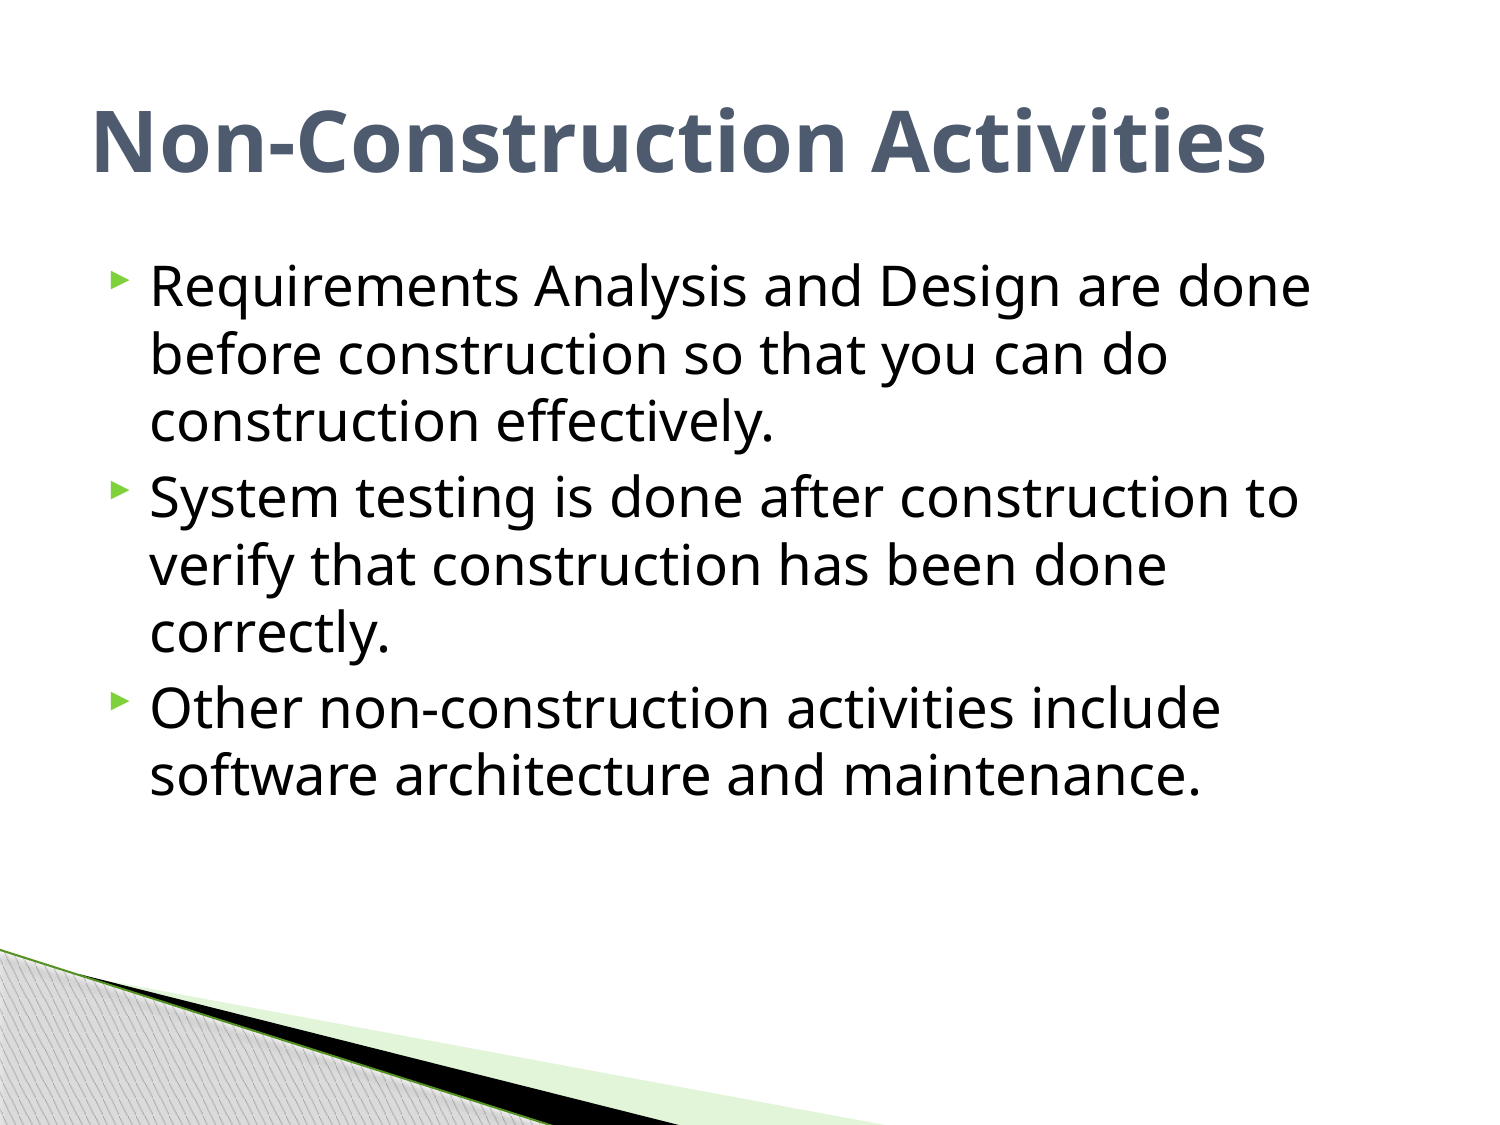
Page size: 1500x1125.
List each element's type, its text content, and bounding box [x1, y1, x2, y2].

list Requirements Analysis and Design are done before construction so that you can do construction effectively. System testing is done after construction to verify that construction has been done correctly. Other non-construction activities include software architecture and maintenance. [75, 243, 1425, 986]
title Non-Construction Activities [75, 45, 1425, 233]
